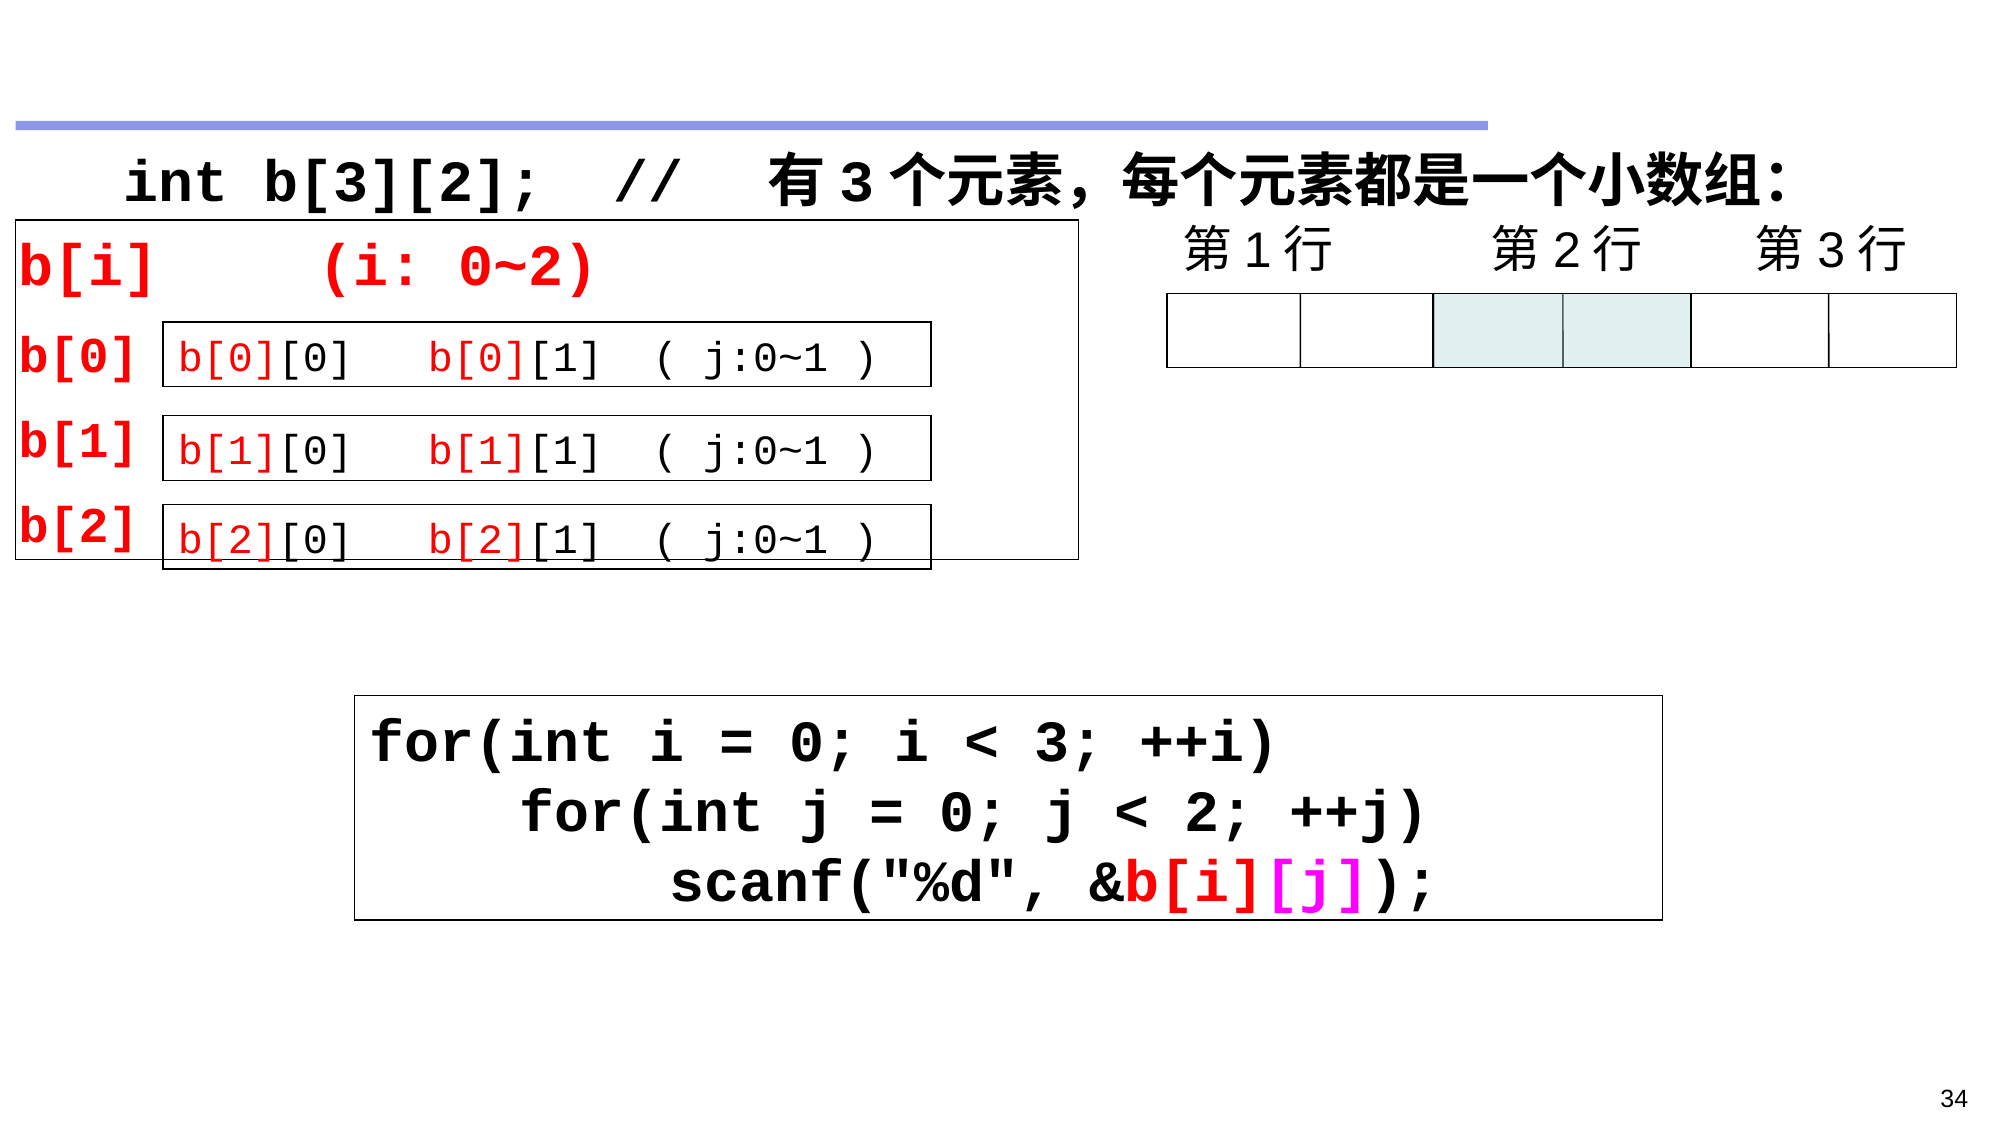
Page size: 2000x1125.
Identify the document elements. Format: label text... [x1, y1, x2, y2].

list int b[3][2]; // 有3个元素，每个元素都是一个小数组： [15, 141, 1984, 1118]
text_box for(int i = 0; i < 3; ++i) for(int j = 0; j < 2; ++j) scanf("%d", &b[i][j]); [354, 695, 1663, 920]
text_box 34 [1786, 1074, 1984, 1113]
text_box b[1][0] b[1][1] ( j:0~1 ) [163, 415, 931, 481]
text_box 第1行 第2行 第3行 [1167, 210, 1955, 286]
text_box b[i] (i: 0~2) b[0] b[1] b[2] [15, 219, 1079, 560]
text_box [1166, 293, 1957, 368]
text_box b[0][0] b[0][1] ( j:0~1 ) [163, 321, 931, 387]
text_box b[2][0] b[2][1] ( j:0~1 ) [163, 504, 931, 569]
